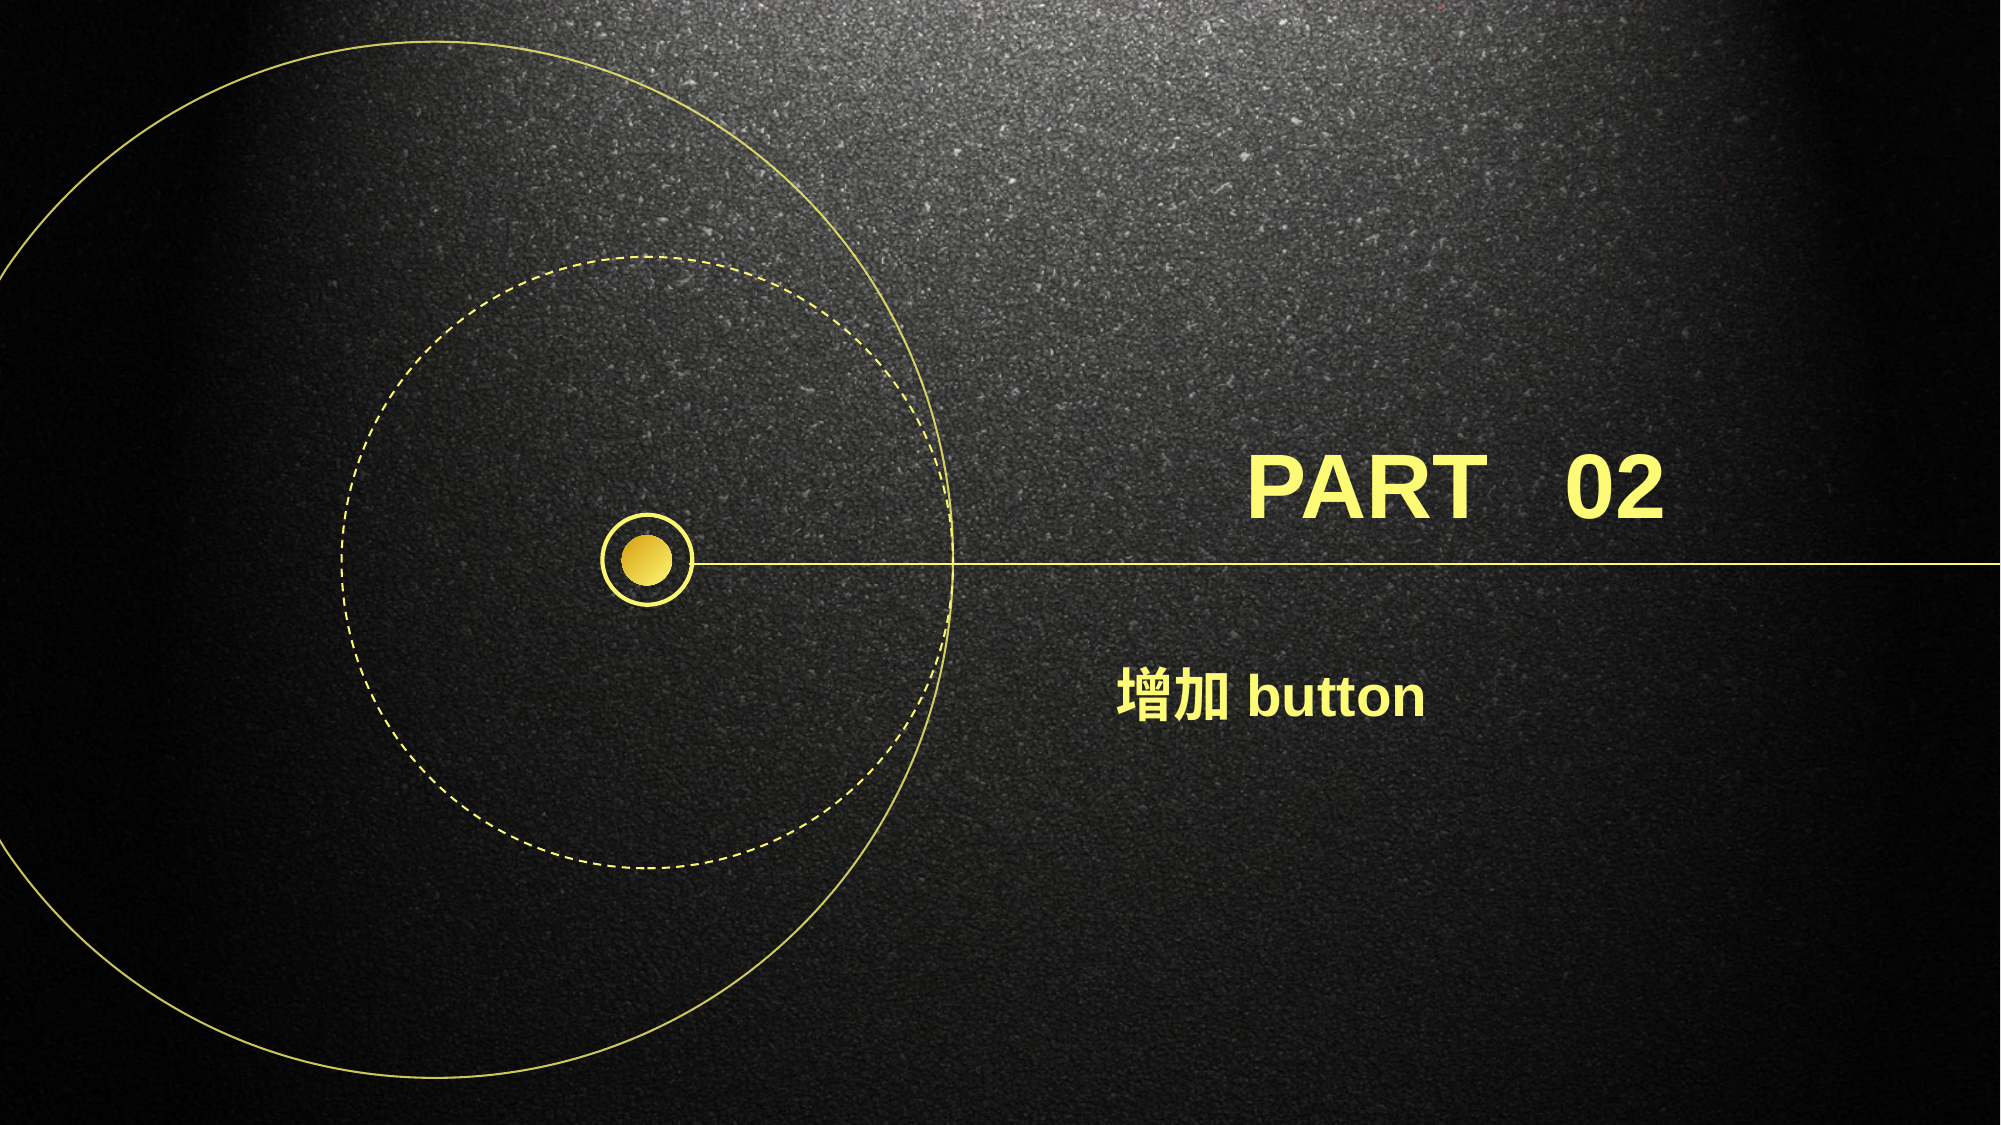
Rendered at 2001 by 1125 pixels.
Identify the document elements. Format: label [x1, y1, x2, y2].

picture [1345, 0, 2001, 1125]
text_box [602, 514, 693, 605]
picture [0, 0, 1344, 1125]
